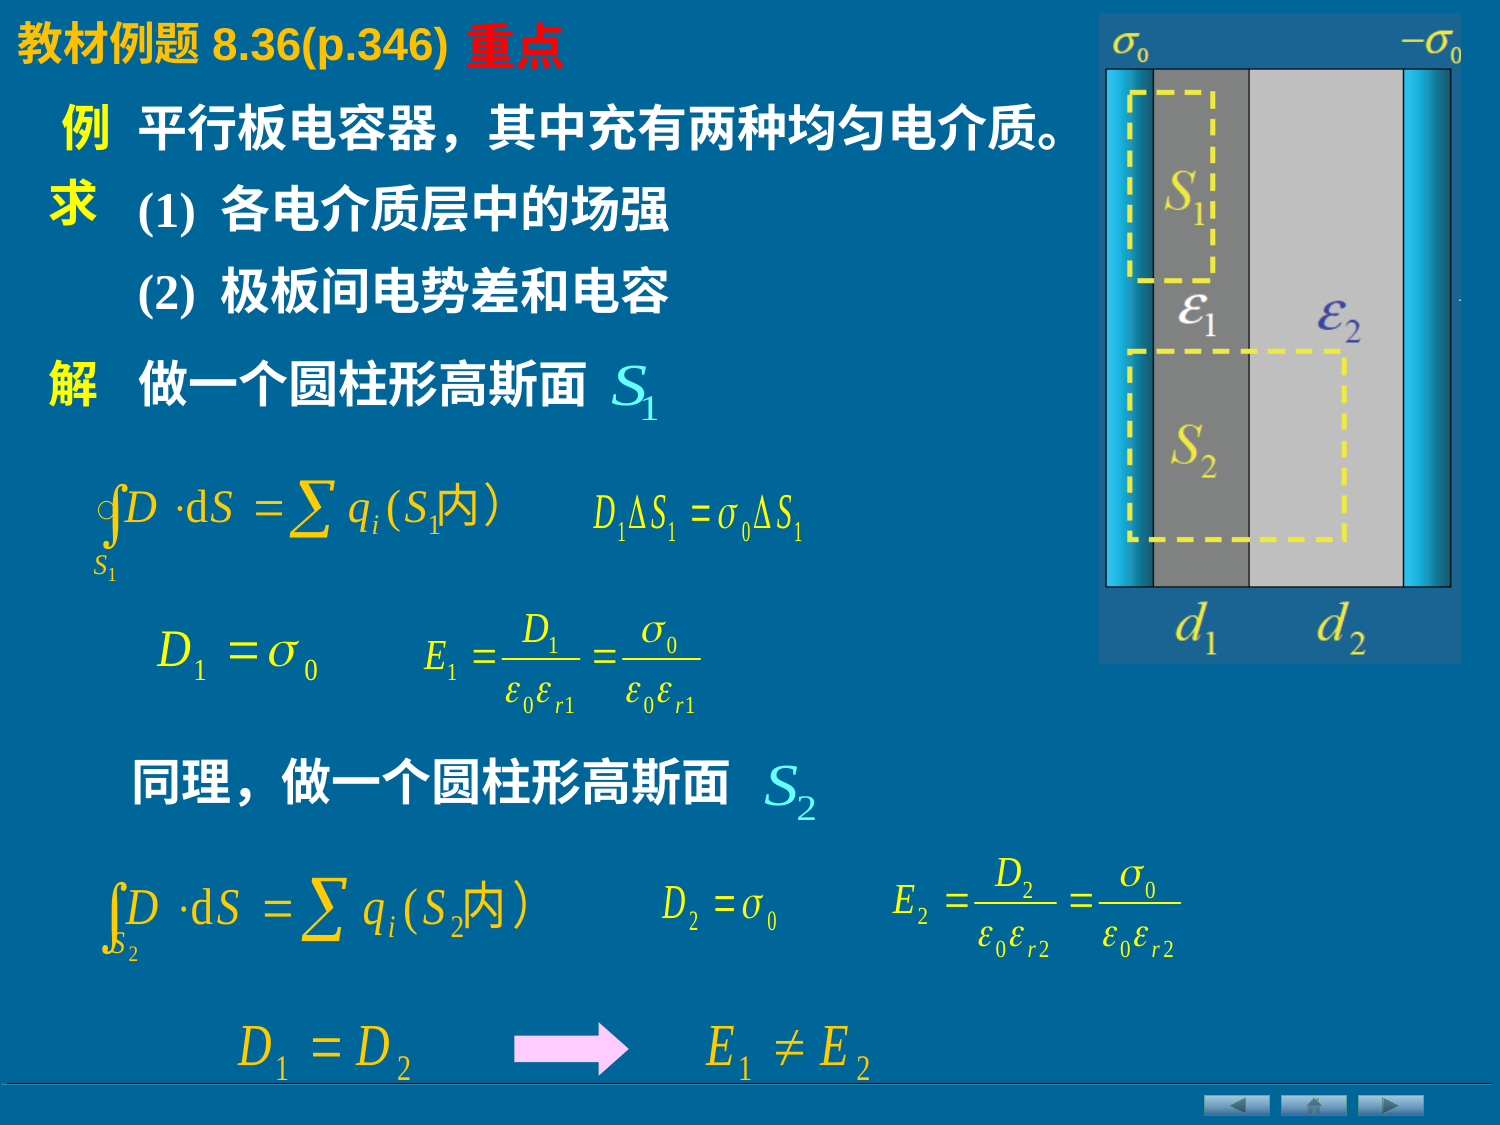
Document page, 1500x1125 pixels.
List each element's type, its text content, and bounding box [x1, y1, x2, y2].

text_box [885, 845, 1187, 965]
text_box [89, 472, 510, 585]
text_box 例 [46, 89, 122, 164]
text_box (2) 极板间电势差和电容 [122, 251, 696, 327]
text_box 同理，做一个圆柱形高斯面 [116, 743, 837, 818]
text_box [91, 869, 541, 965]
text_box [233, 1014, 417, 1084]
picture [1099, 14, 1460, 663]
text_box [515, 1023, 628, 1074]
text_box 重点 [450, 8, 580, 83]
text_box 做一个圆柱形高斯面 [123, 345, 604, 420]
text_box 平行板电容器，其中充有两种均匀电介质。 [122, 89, 1093, 164]
text_box 解 [33, 345, 114, 420]
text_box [655, 869, 785, 940]
text_box 教材例题8.36(p.346) [3, 7, 464, 78]
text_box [416, 601, 708, 721]
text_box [586, 478, 807, 551]
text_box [606, 354, 658, 424]
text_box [760, 754, 817, 824]
text_box (1) 各电介质层中的场强 [122, 170, 921, 245]
text_box 求 [33, 164, 114, 239]
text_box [147, 613, 325, 690]
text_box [700, 1014, 876, 1084]
